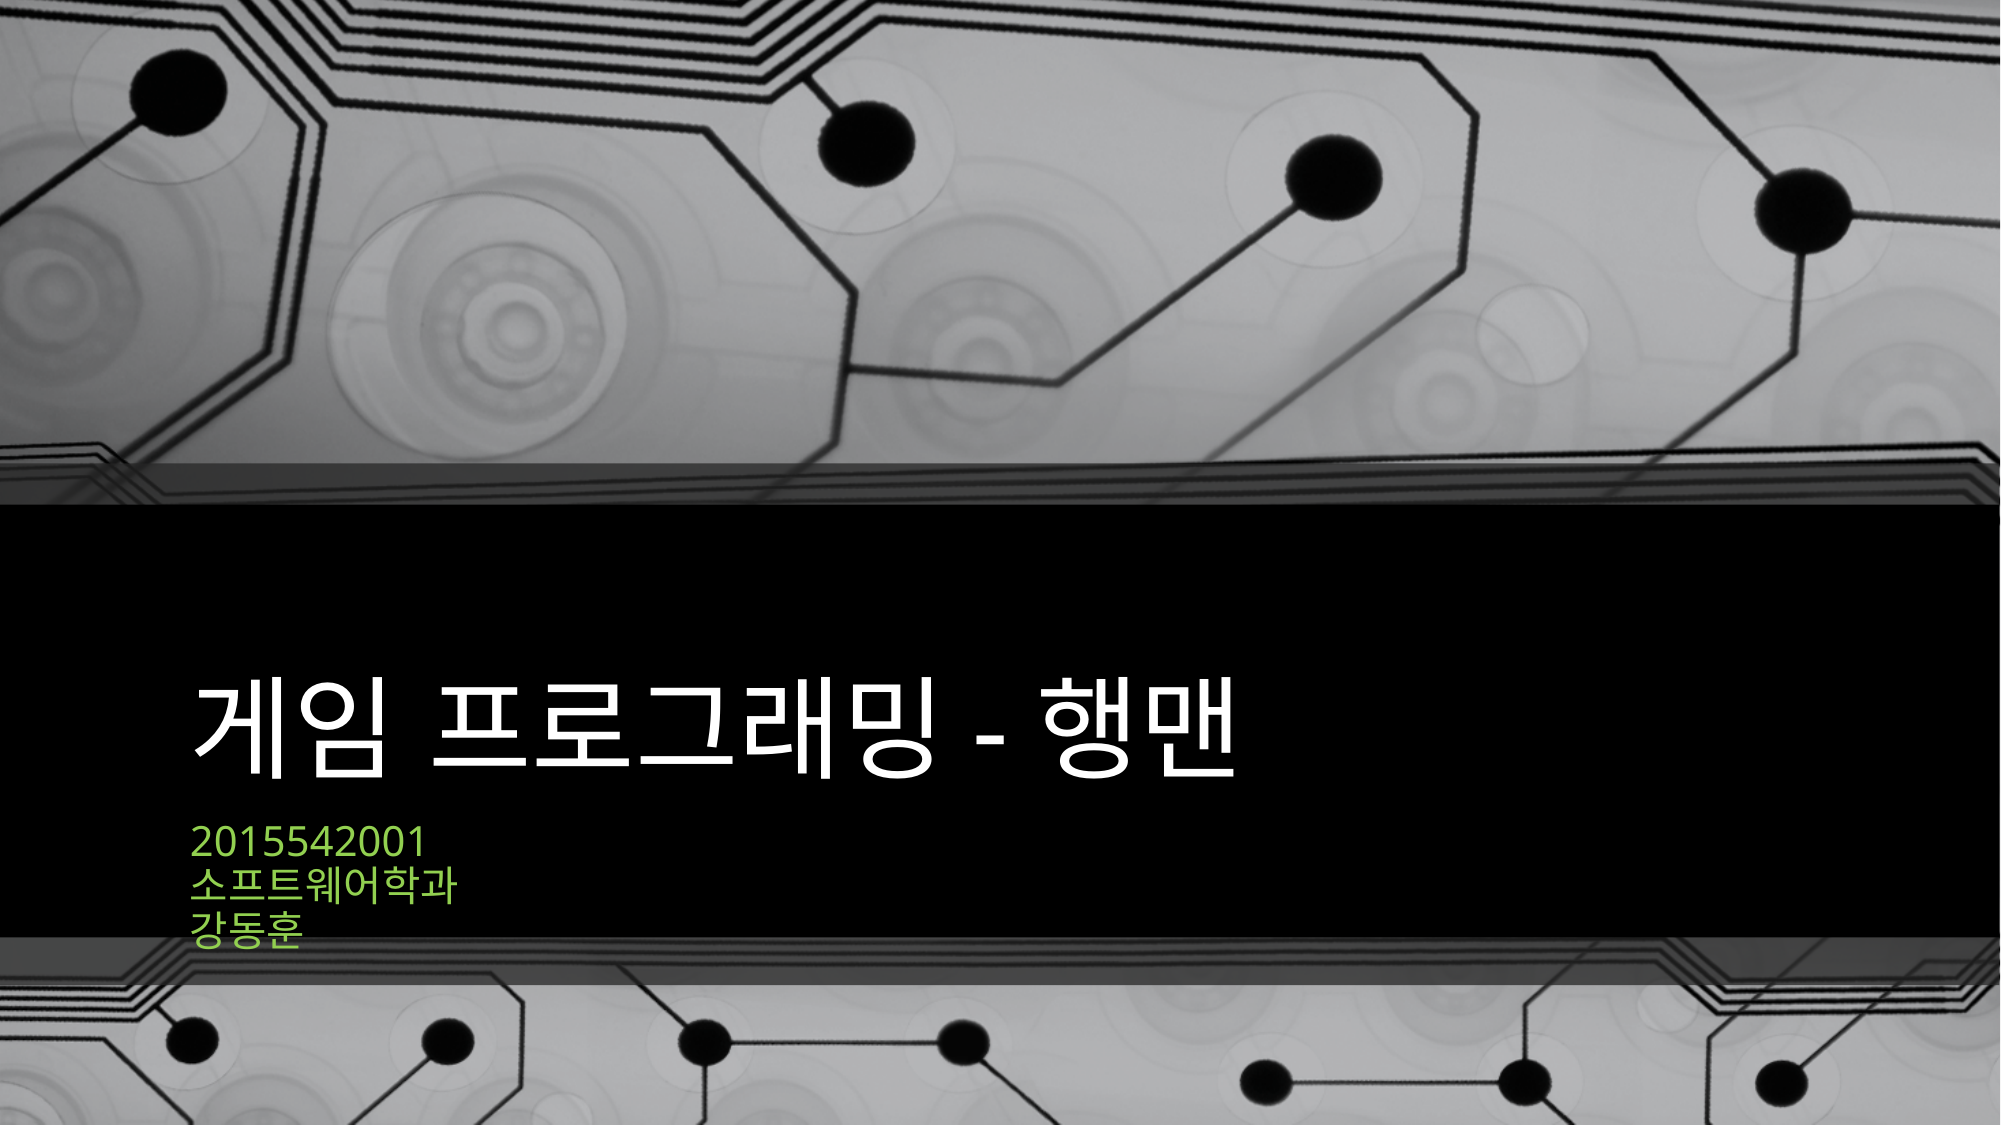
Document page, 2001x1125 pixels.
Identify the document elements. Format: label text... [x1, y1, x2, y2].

subtitle 2015542001 소프트웨어학과 강동훈 [174, 812, 1825, 1024]
title 게임 프로그래밍-행맨 [174, 519, 1825, 800]
picture [0, 0, 2001, 1125]
